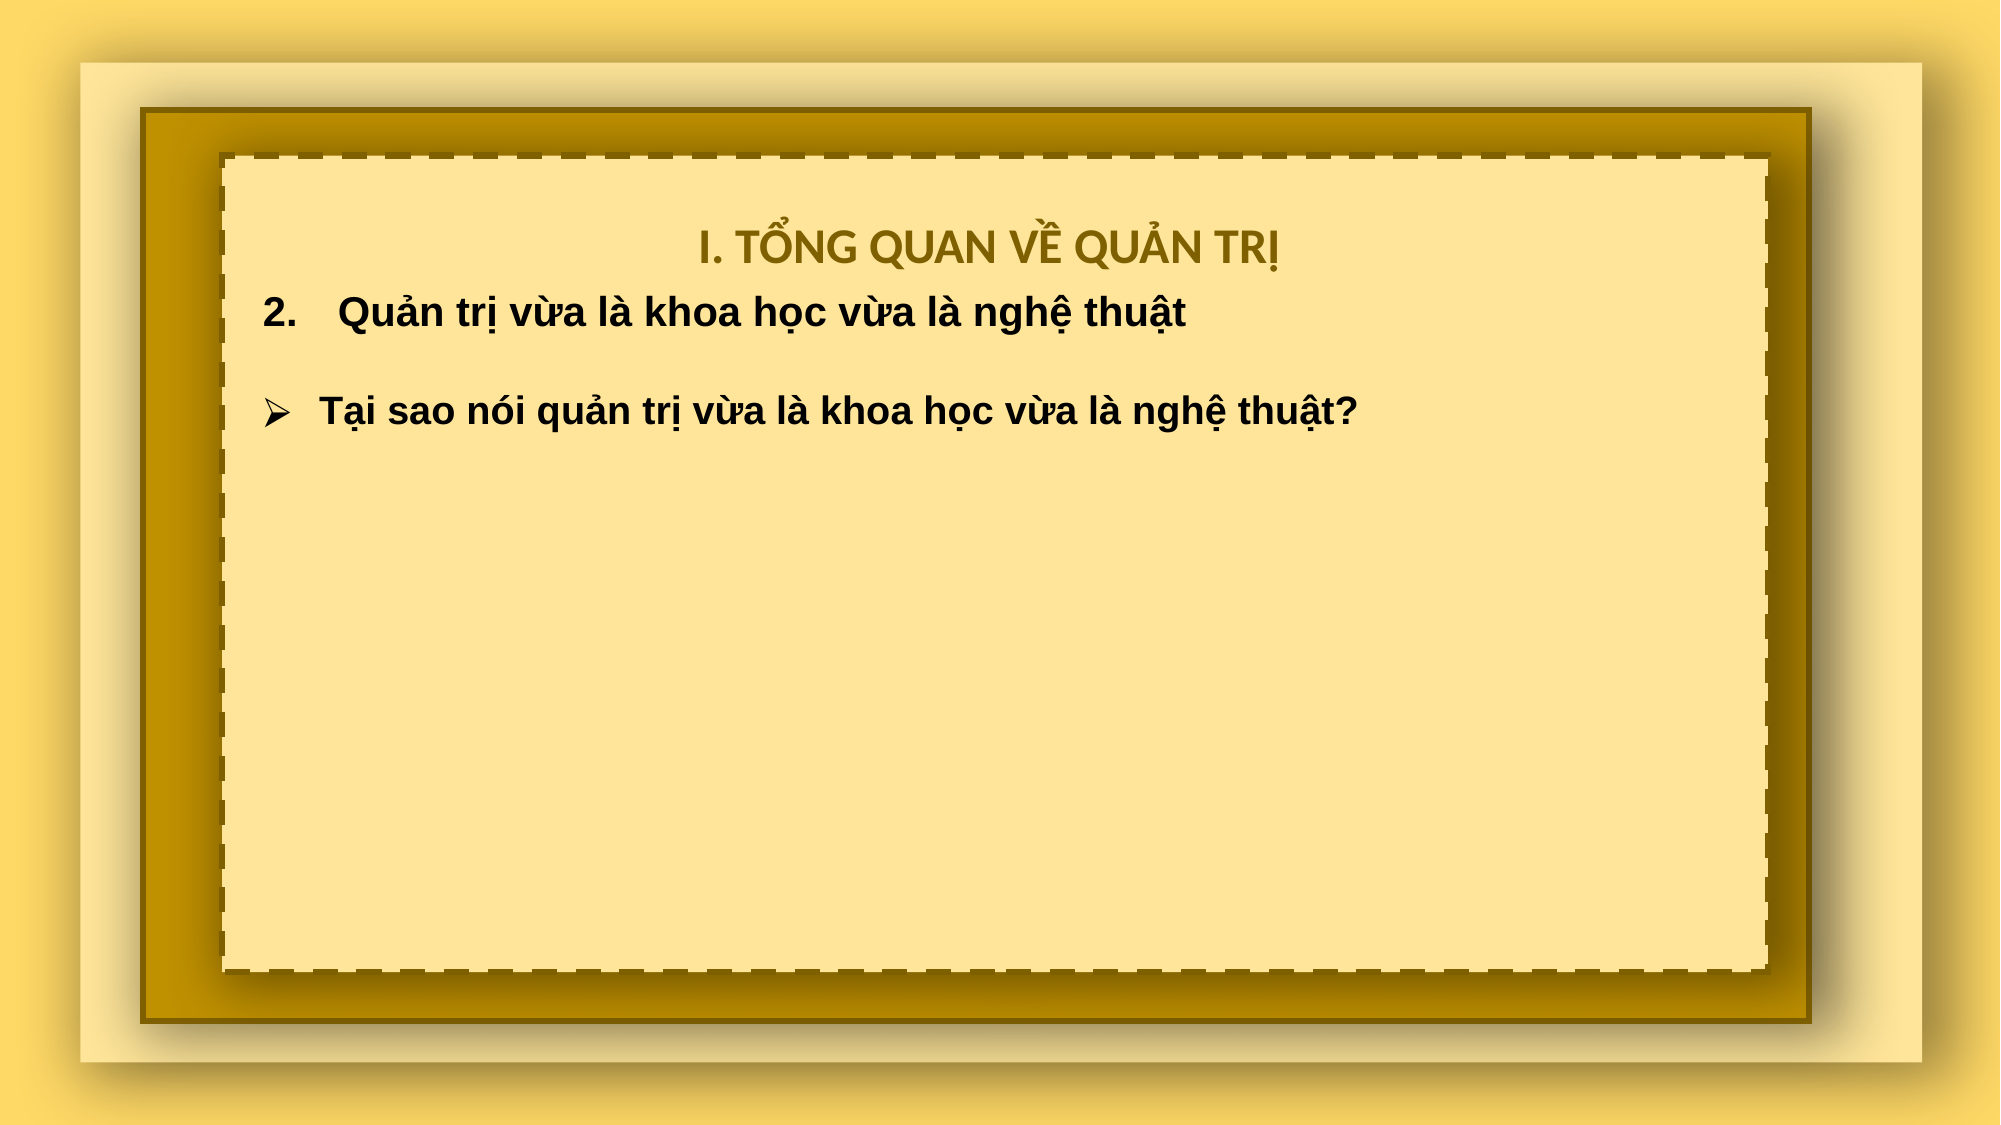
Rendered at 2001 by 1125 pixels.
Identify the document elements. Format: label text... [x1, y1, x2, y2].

text_box Quản trị vừa là khoa học vừa là nghệ thuật Tại sao nói quản trị vừa là khoa học vừa là nghệ thuật? [247, 277, 1743, 488]
text_box I. TỔNG QUAN VỀ QUẢN TRỊ [633, 194, 1357, 277]
text_box [0, 0, 2000, 1125]
